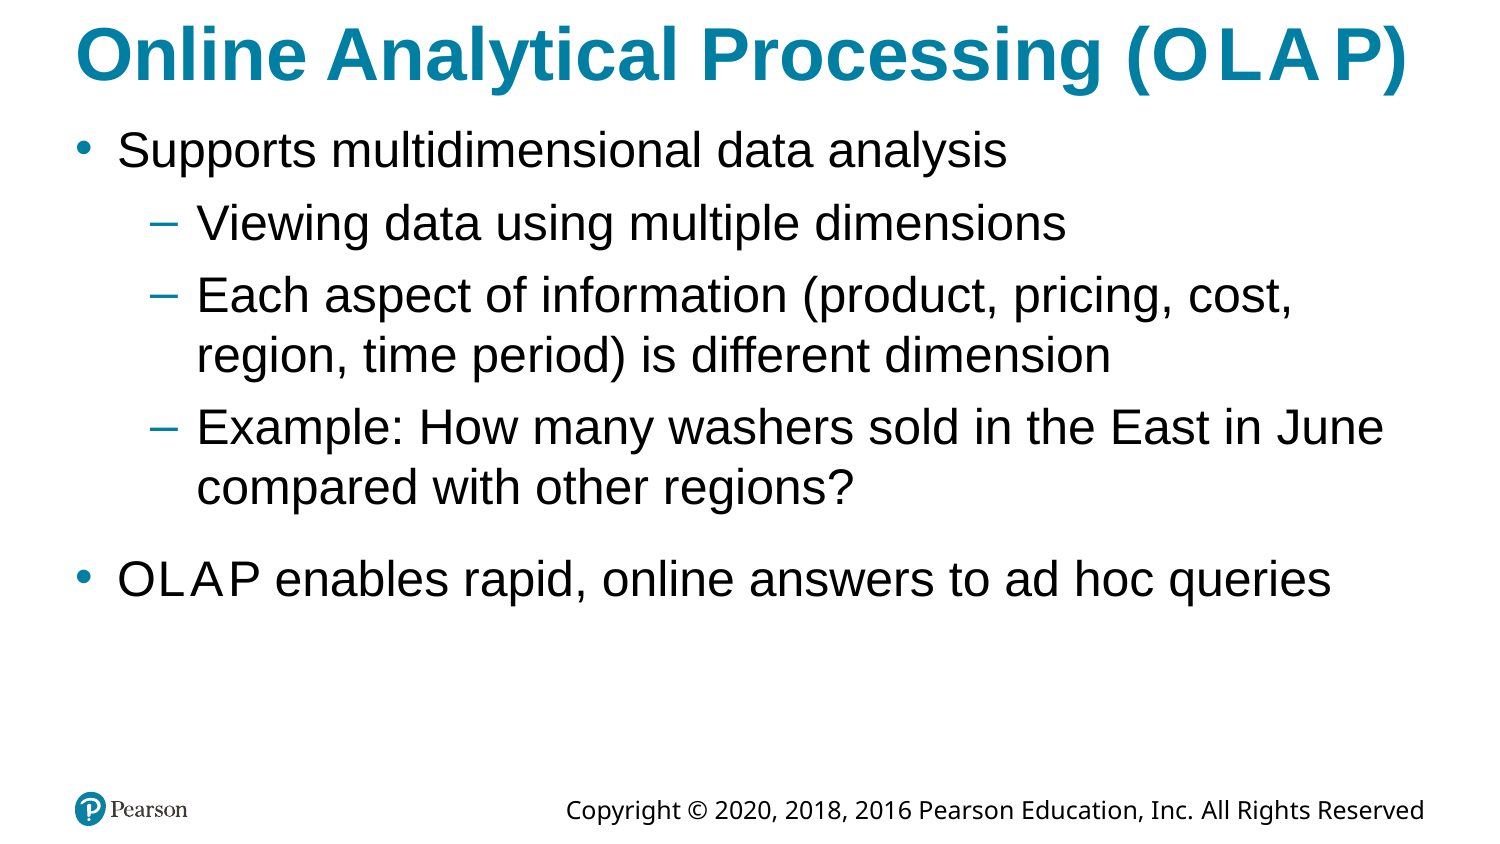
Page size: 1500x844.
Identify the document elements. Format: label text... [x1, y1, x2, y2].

list Supports multidimensional data analysis Viewing data using multiple dimensions Each aspect of information (product, pricing, cost, region, time period) is different dimension Example: How many washers sold in the East in June compared with other regions? O L A P enables rapid, online answers to ad hoc queries [75, 117, 1425, 607]
title Online Analytical Processing (O L A P) [75, 0, 1425, 96]
